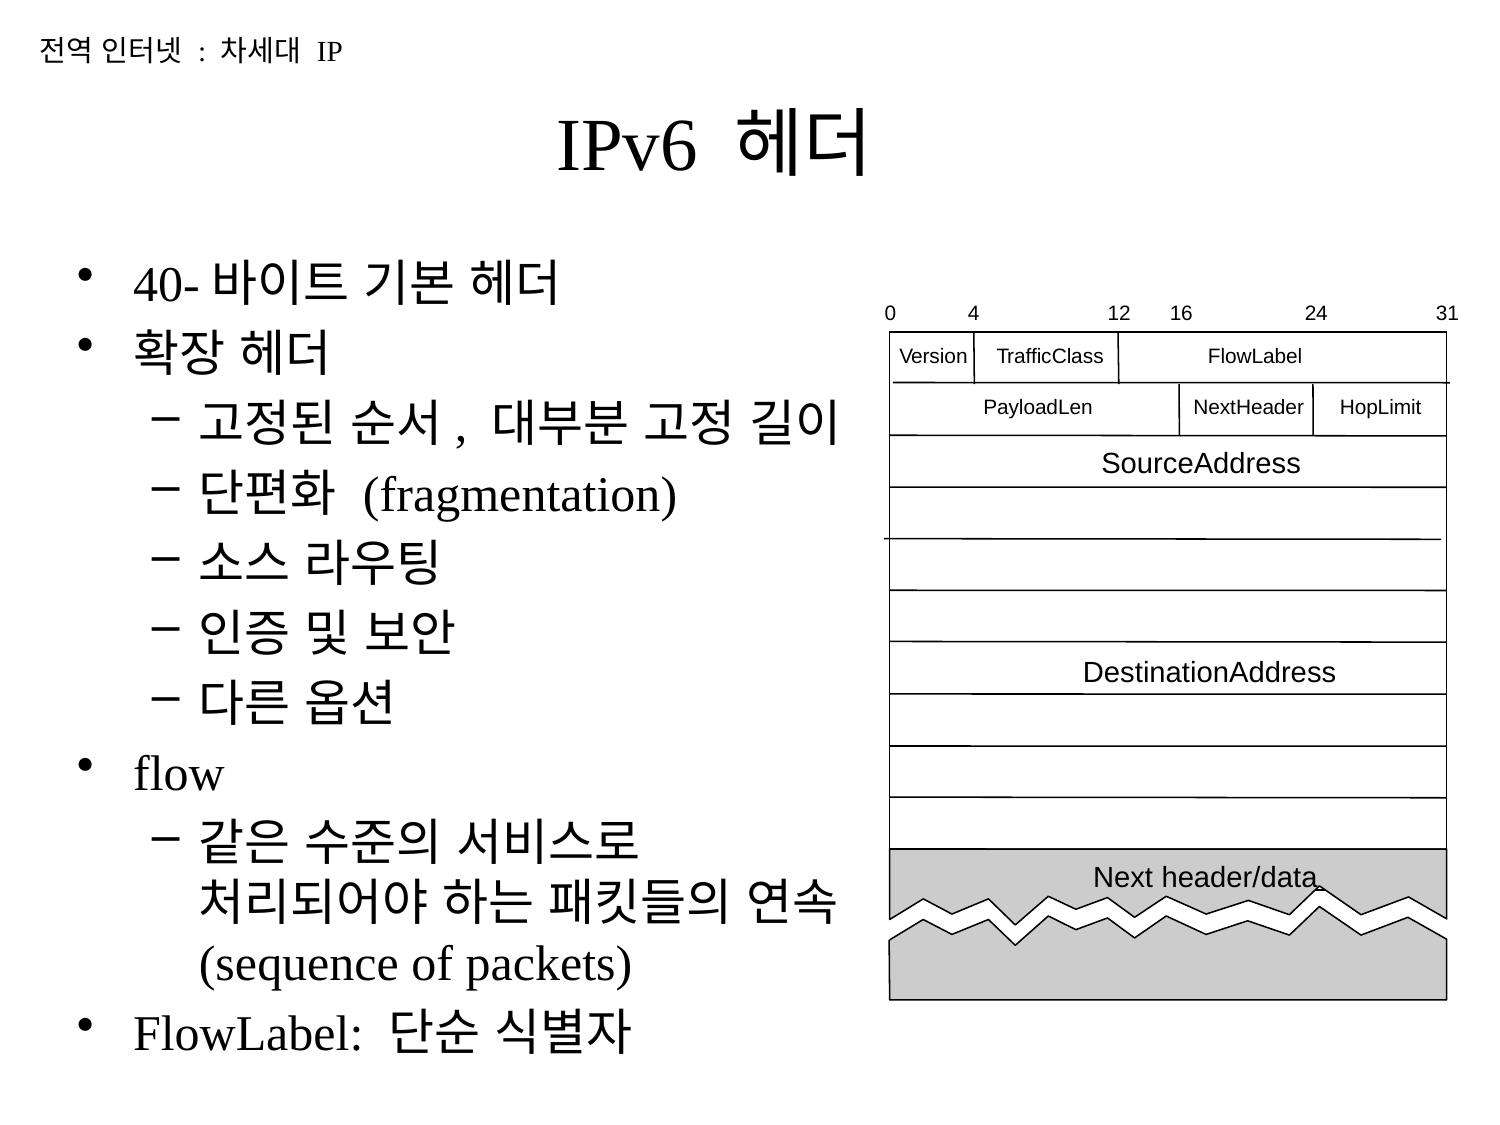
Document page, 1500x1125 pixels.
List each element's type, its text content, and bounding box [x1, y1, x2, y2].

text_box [883, 299, 1459, 1001]
list 40-바이트 기본 헤더 확장 헤더 고정된 순서, 대부분 고정 길이 단편화 (fragmentation) 소스 라우팅 인증 및 보안 다른 옵션 flow 같은 수준의 서비스로 처리되어야 하는 패킷들의 연속 (sequence of packets) FlowLabel: 단순 식별자 [61, 243, 888, 1026]
title IPv6 헤더 [76, 46, 1352, 235]
text_box 전역 인터넷 : 차세대 IP [24, 24, 400, 75]
